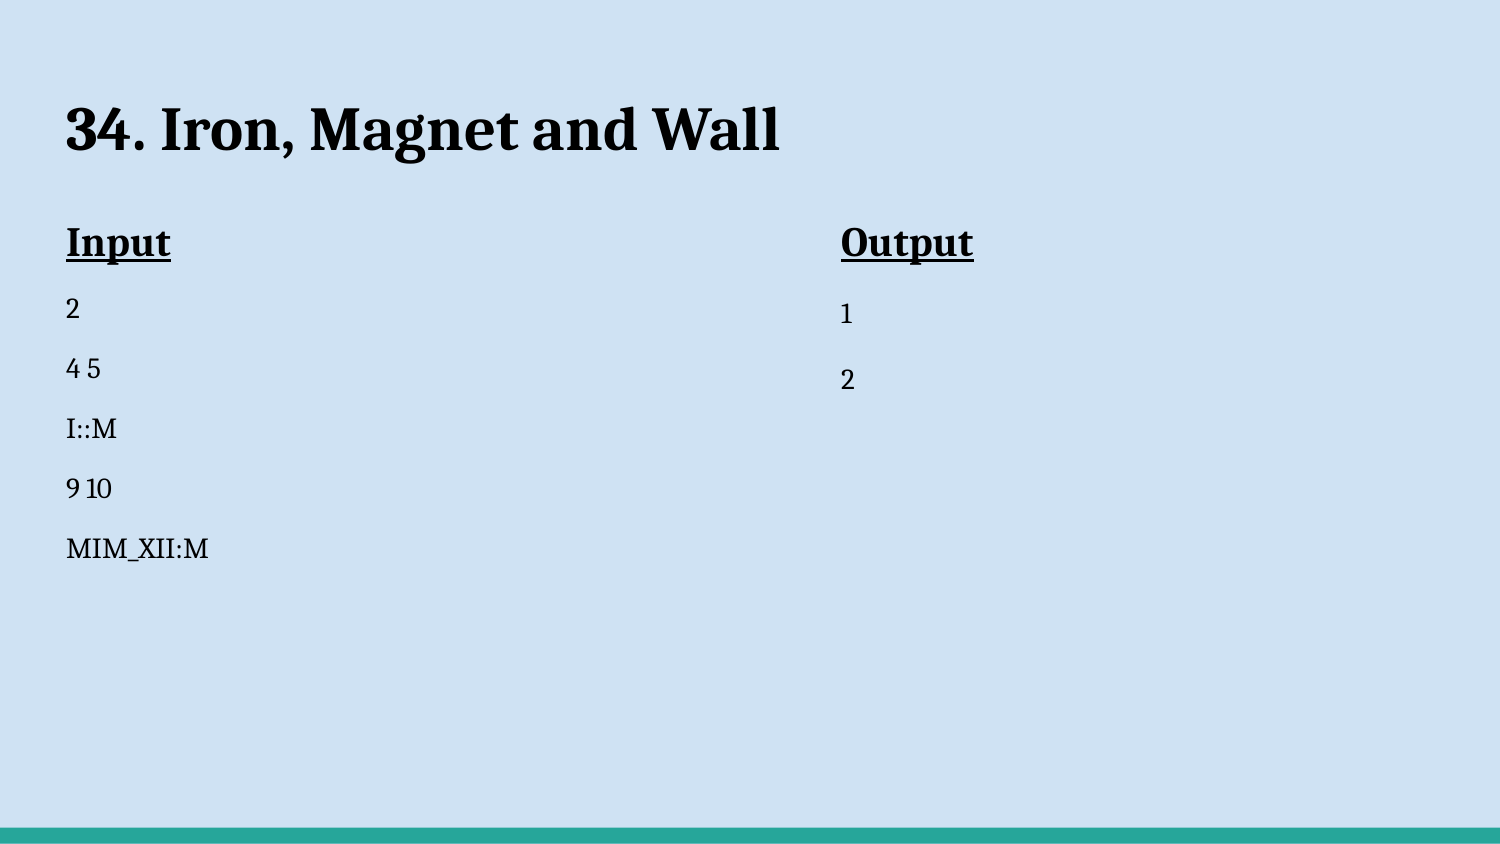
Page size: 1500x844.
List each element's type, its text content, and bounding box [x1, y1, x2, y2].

list Output 1 2 [826, 192, 1476, 750]
list Input 2 4 5 I::M 9 10 MIM_XII:M [51, 192, 701, 750]
title 34. Iron, Magnet and Wall [51, 72, 1449, 174]
